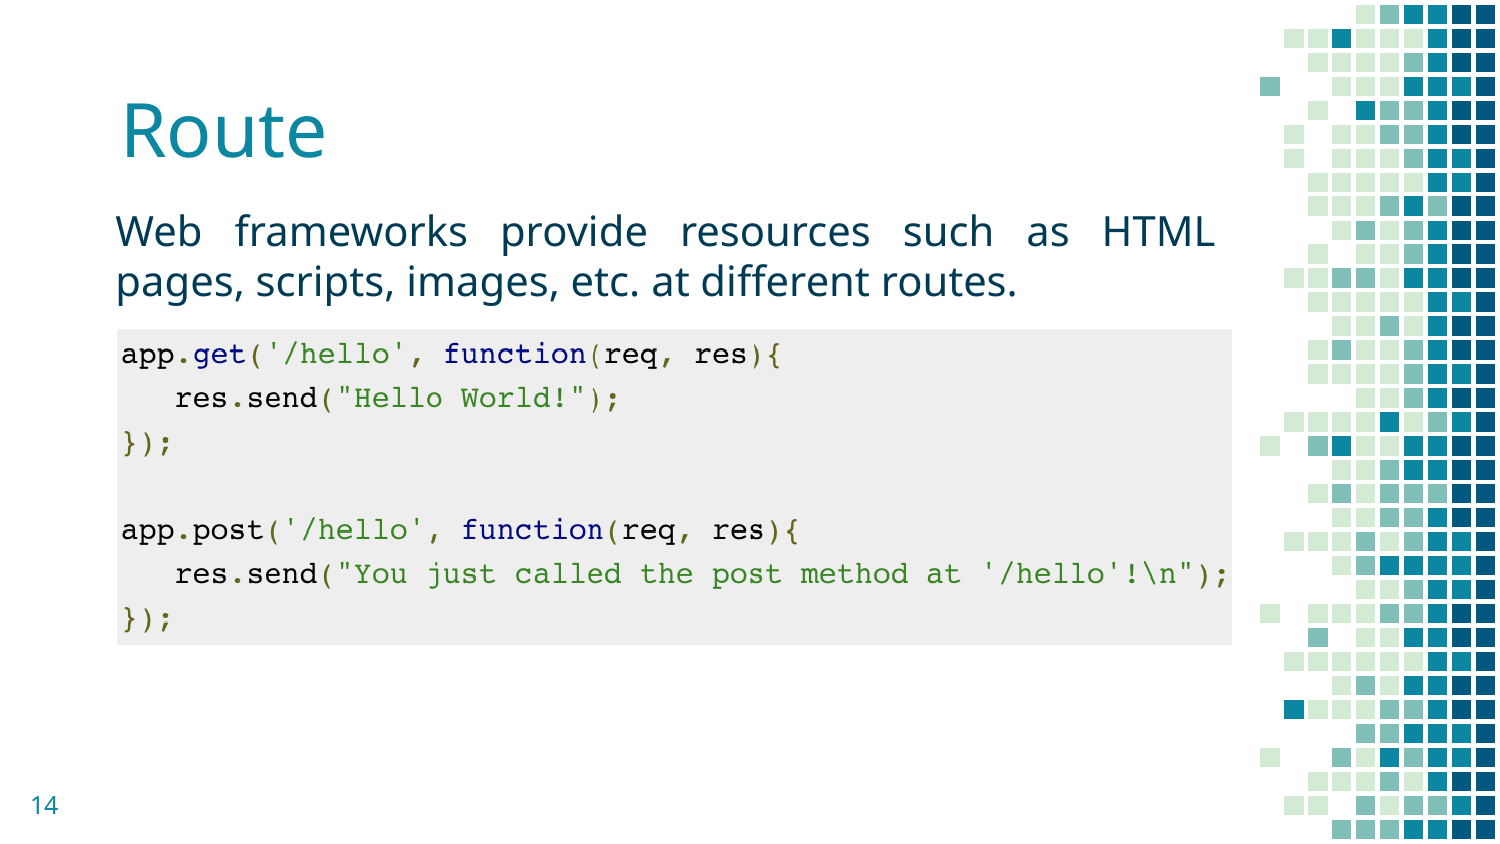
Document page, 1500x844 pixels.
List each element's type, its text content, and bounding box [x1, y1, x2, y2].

slide_number 14 [15, 774, 105, 839]
text_box Web frameworks provide resources such as HTML pages, scripts, images, etc. at different routes. [87, 190, 1232, 654]
text_box Route [105, 46, 1215, 188]
picture [117, 329, 1232, 645]
